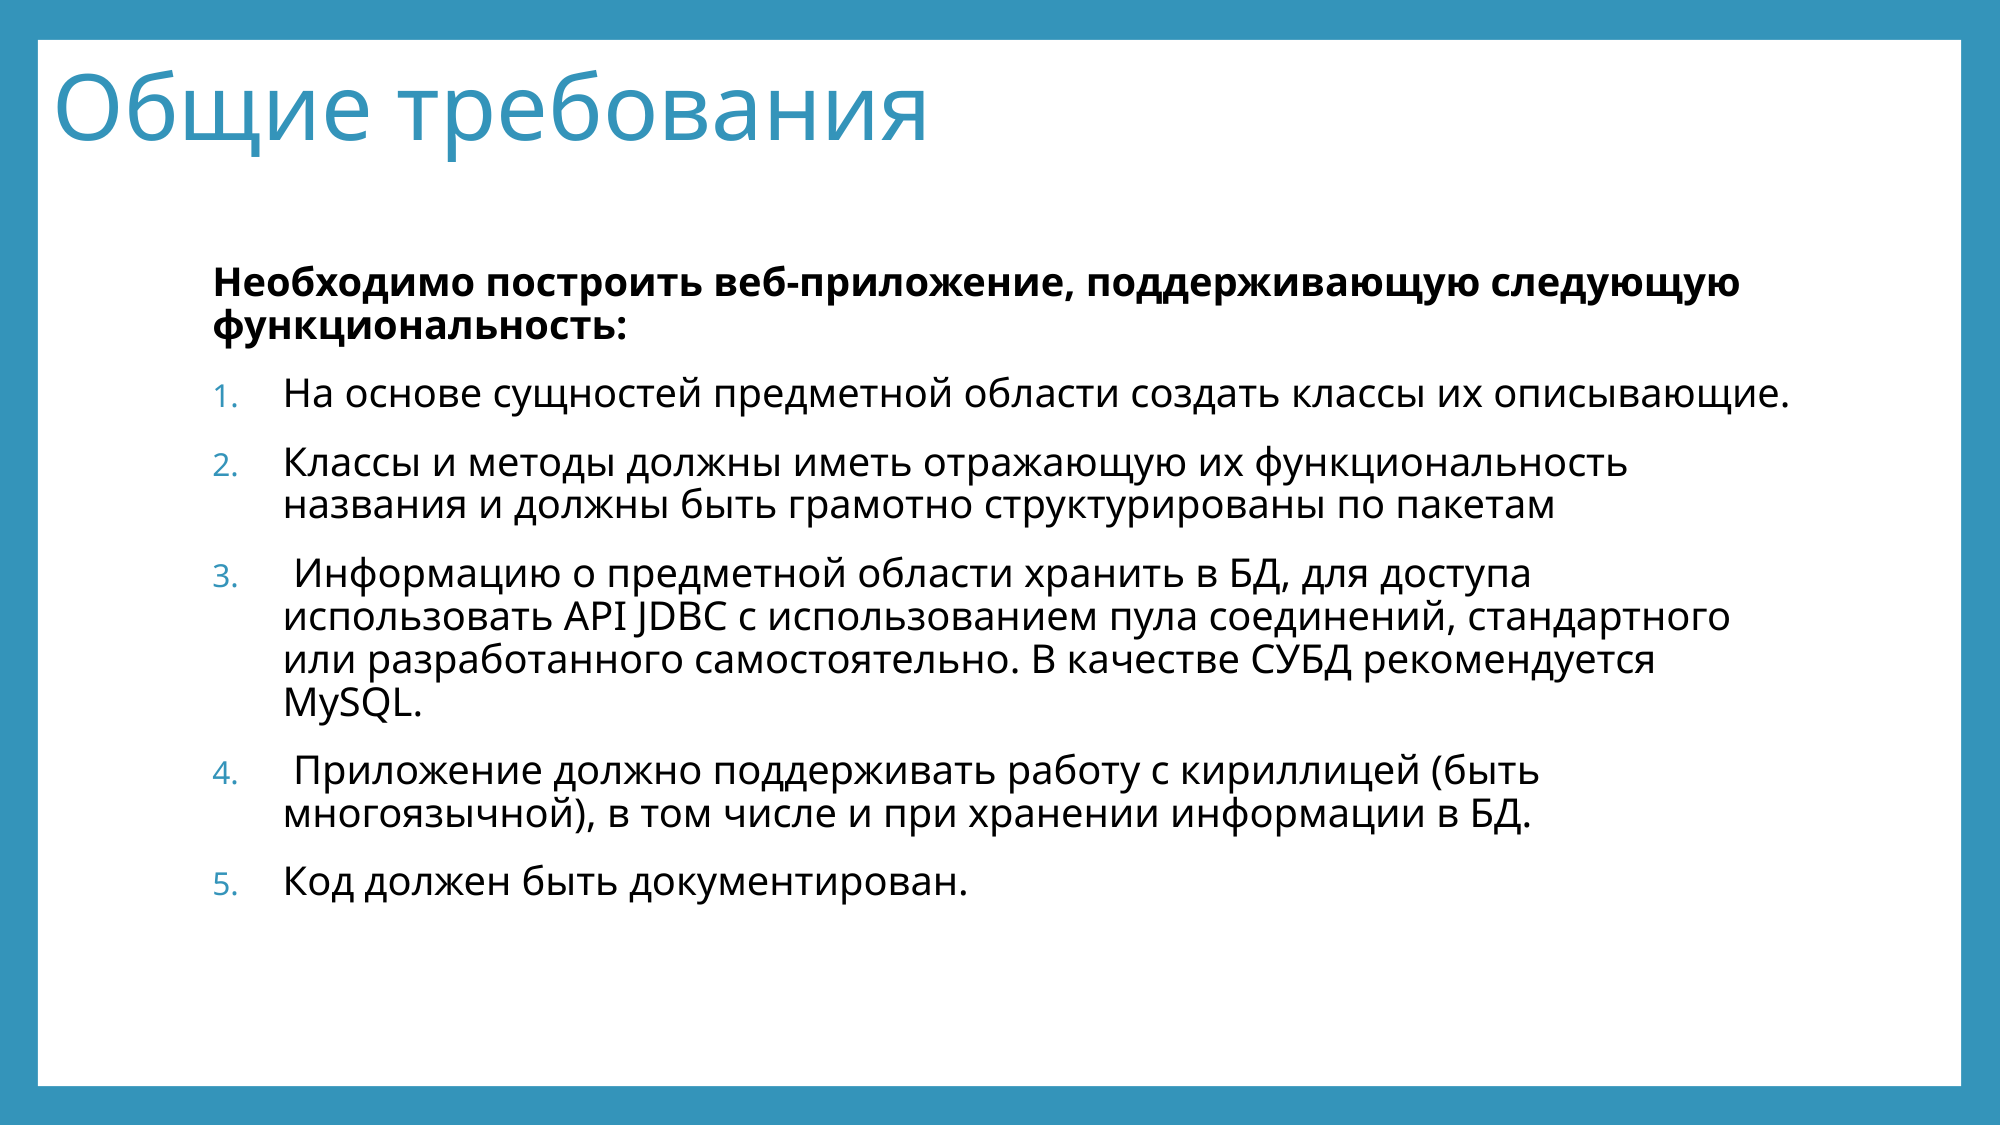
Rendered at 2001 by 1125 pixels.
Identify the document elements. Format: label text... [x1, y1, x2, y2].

title Общие требования [37, 0, 1658, 223]
list Необходимо построить веб-приложение, поддерживающую следующую функциональность: На основе сущностей предметной области создать классы их описывающие. Классы и методы должны иметь отражающую их функциональность названия и должны быть грамотно структурированы по пакетам Информацию о предметной области хранить в БД, для доступа использовать API JDBC с использованием пула соединений, стандартного или разработанного самостоятельно. В качестве СУБД рекомендуется MySQL. Приложение должно поддерживать работу с кириллицей (быть многоязычной), в том числе и при хранении информации в БД. Код должен быть документирован. [190, 254, 1810, 918]
